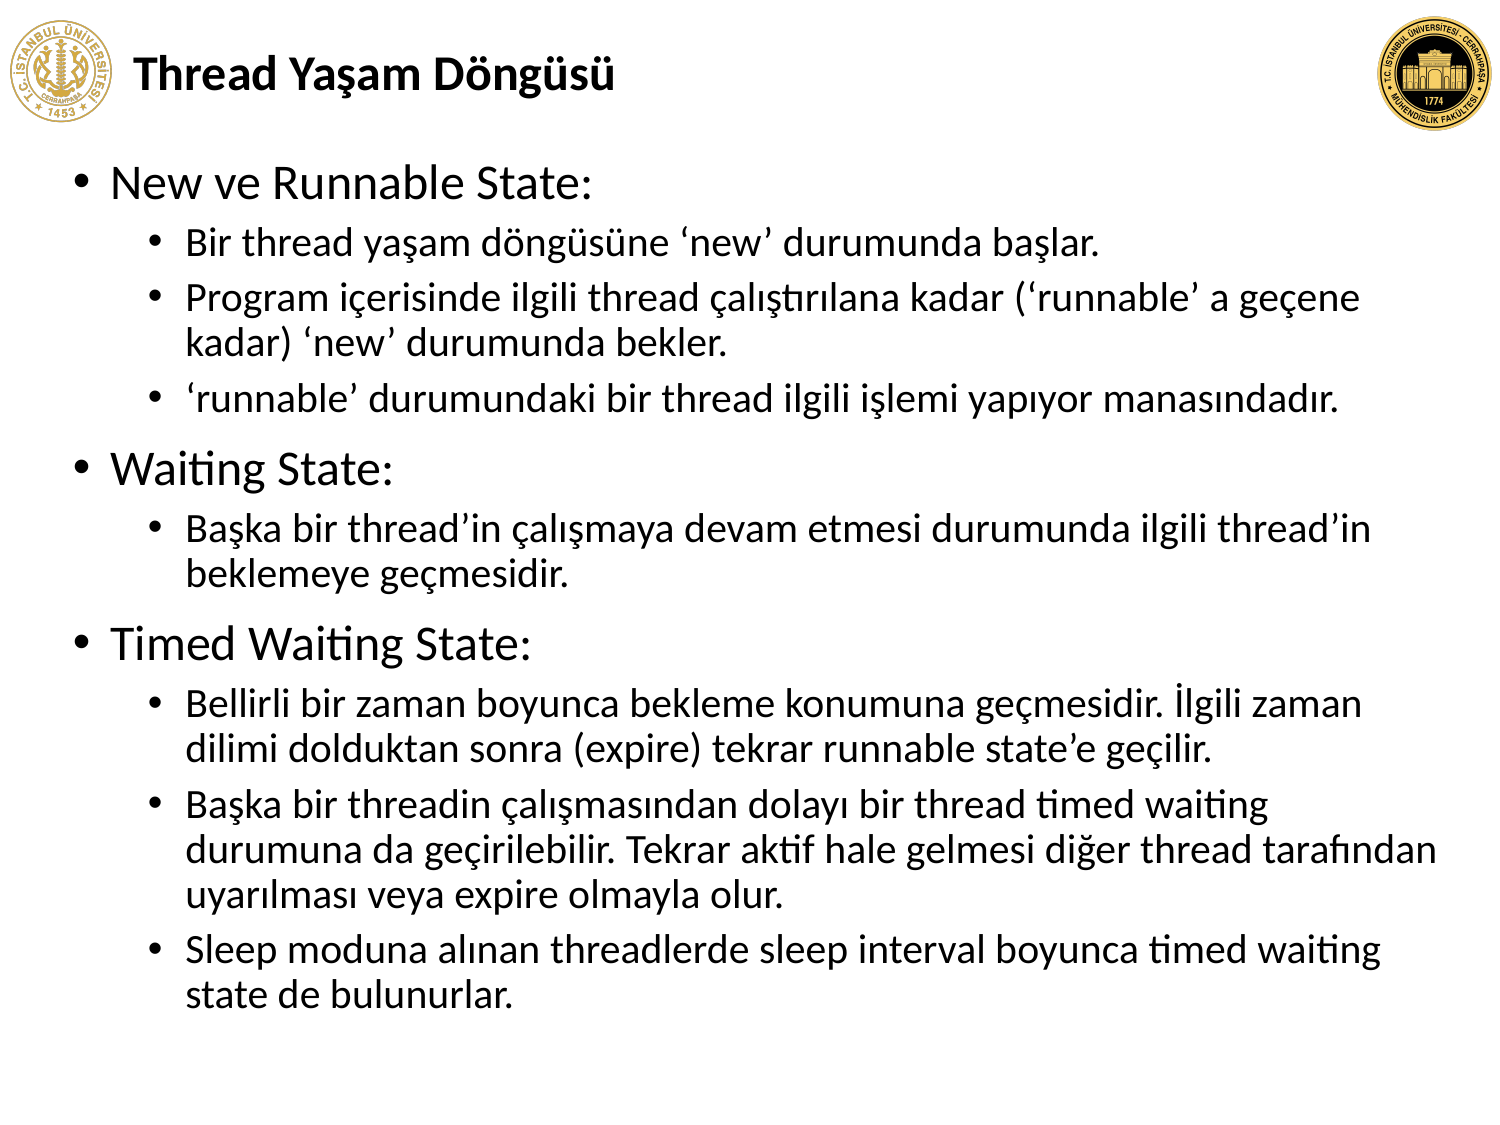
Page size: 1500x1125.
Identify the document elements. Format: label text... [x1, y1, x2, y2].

list New ve Runnable State: Bir thread yaşam döngüsüne ‘new’ durumunda başlar. Program içerisinde ilgili thread çalıştırılana kadar (‘runnable’ a geçene kadar) ‘new’ durumunda bekler. ‘runnable’ durumundaki bir thread ilgili işlemi yapıyor manasındadır. Waiting State: Başka bir thread’in çalışmaya devam etmesi durumunda ilgili thread’in beklemeye geçmesidir. Timed Waiting State: Bellirli bir zaman boyunca bekleme konumuna geçmesidir. İlgili zaman dilimi dolduktan sonra (expire) tekrar runnable state’e geçilir. Başka bir threadin çalışmasından dolayı bir thread timed waiting durumuna da geçirilebilir. Tekrar aktif hale gelmesi diğer thread tarafından uyarılması veya expire olmayla olur. Sleep moduna alınan threadlerde sleep interval boyunca timed waiting state de bulunurlar. [57, 148, 1454, 1028]
title Thread Yaşam Döngüsü [118, 14, 1382, 133]
